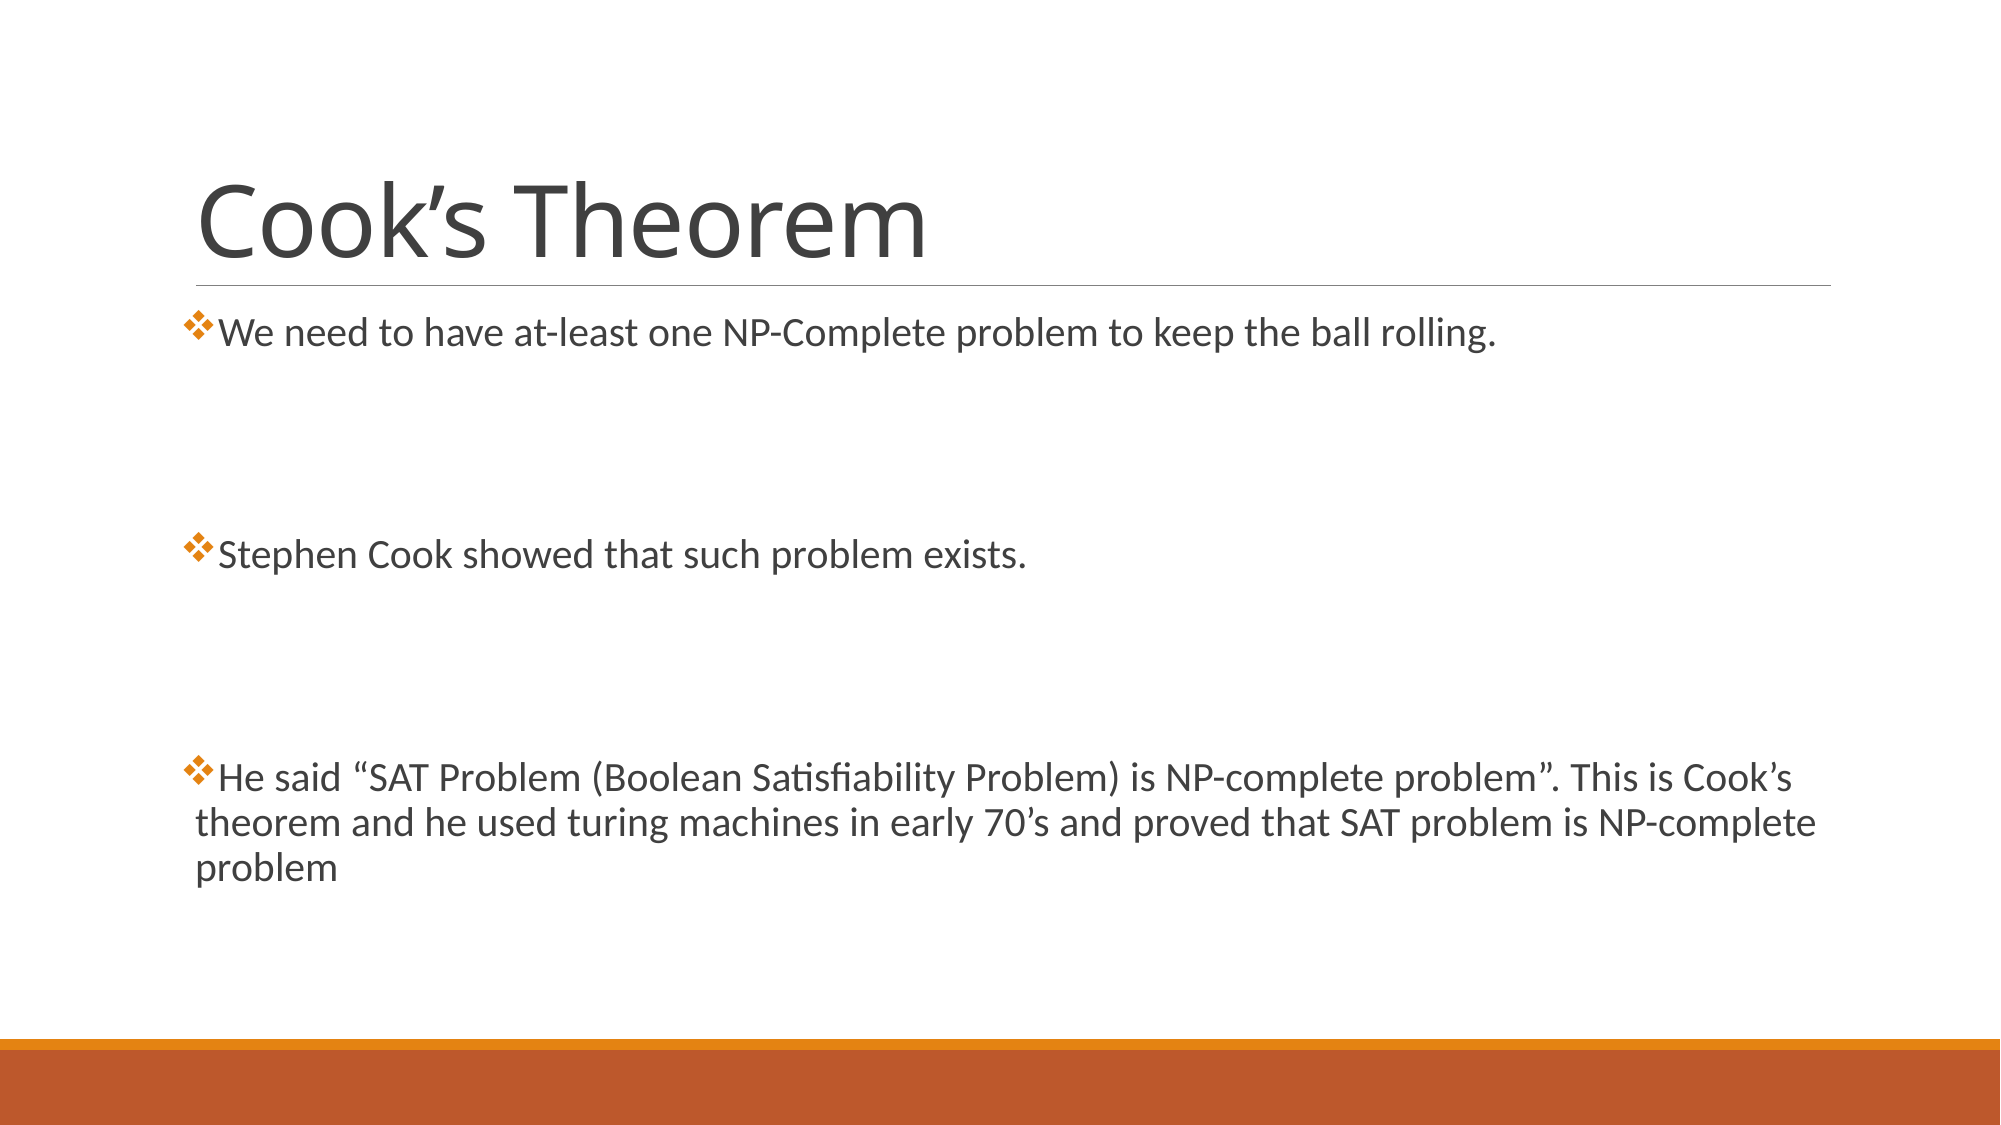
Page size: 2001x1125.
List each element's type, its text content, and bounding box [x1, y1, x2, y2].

title Cook’s Theorem [180, 47, 1830, 285]
list We need to have at-least one NP-Complete problem to keep the ball rolling. Stephen Cook showed that such problem exists. He said “SAT Problem (Boolean Satisfiability Problem) is NP-complete problem”. This is Cook’s theorem and he used turing machines in early 70’s and proved that SAT problem is NP-complete problem [180, 302, 1830, 963]
text_box [500, 327, 1500, 389]
